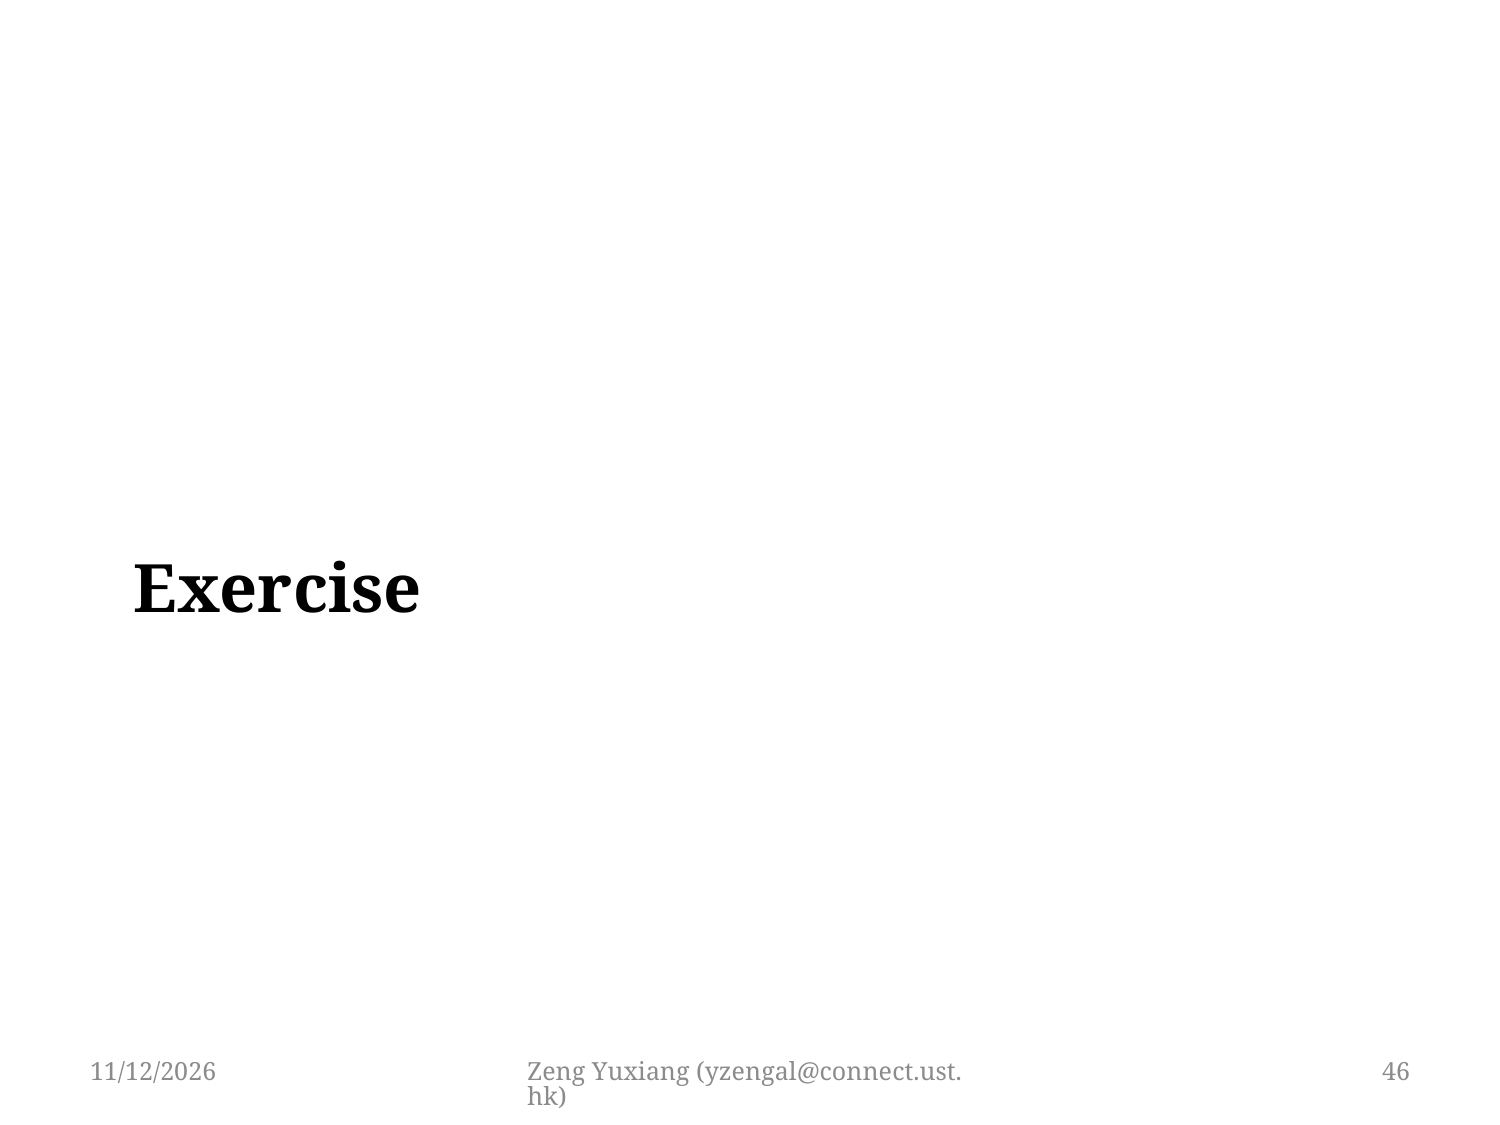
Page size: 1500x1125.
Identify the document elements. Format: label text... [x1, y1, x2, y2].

list Exercise [118, 387, 1394, 634]
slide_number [75, 1042, 425, 1103]
slide_number 46 [1074, 1042, 1425, 1103]
footer Zeng Yuxiang (yzengal@connect.ust.hk) [512, 1042, 988, 1103]
